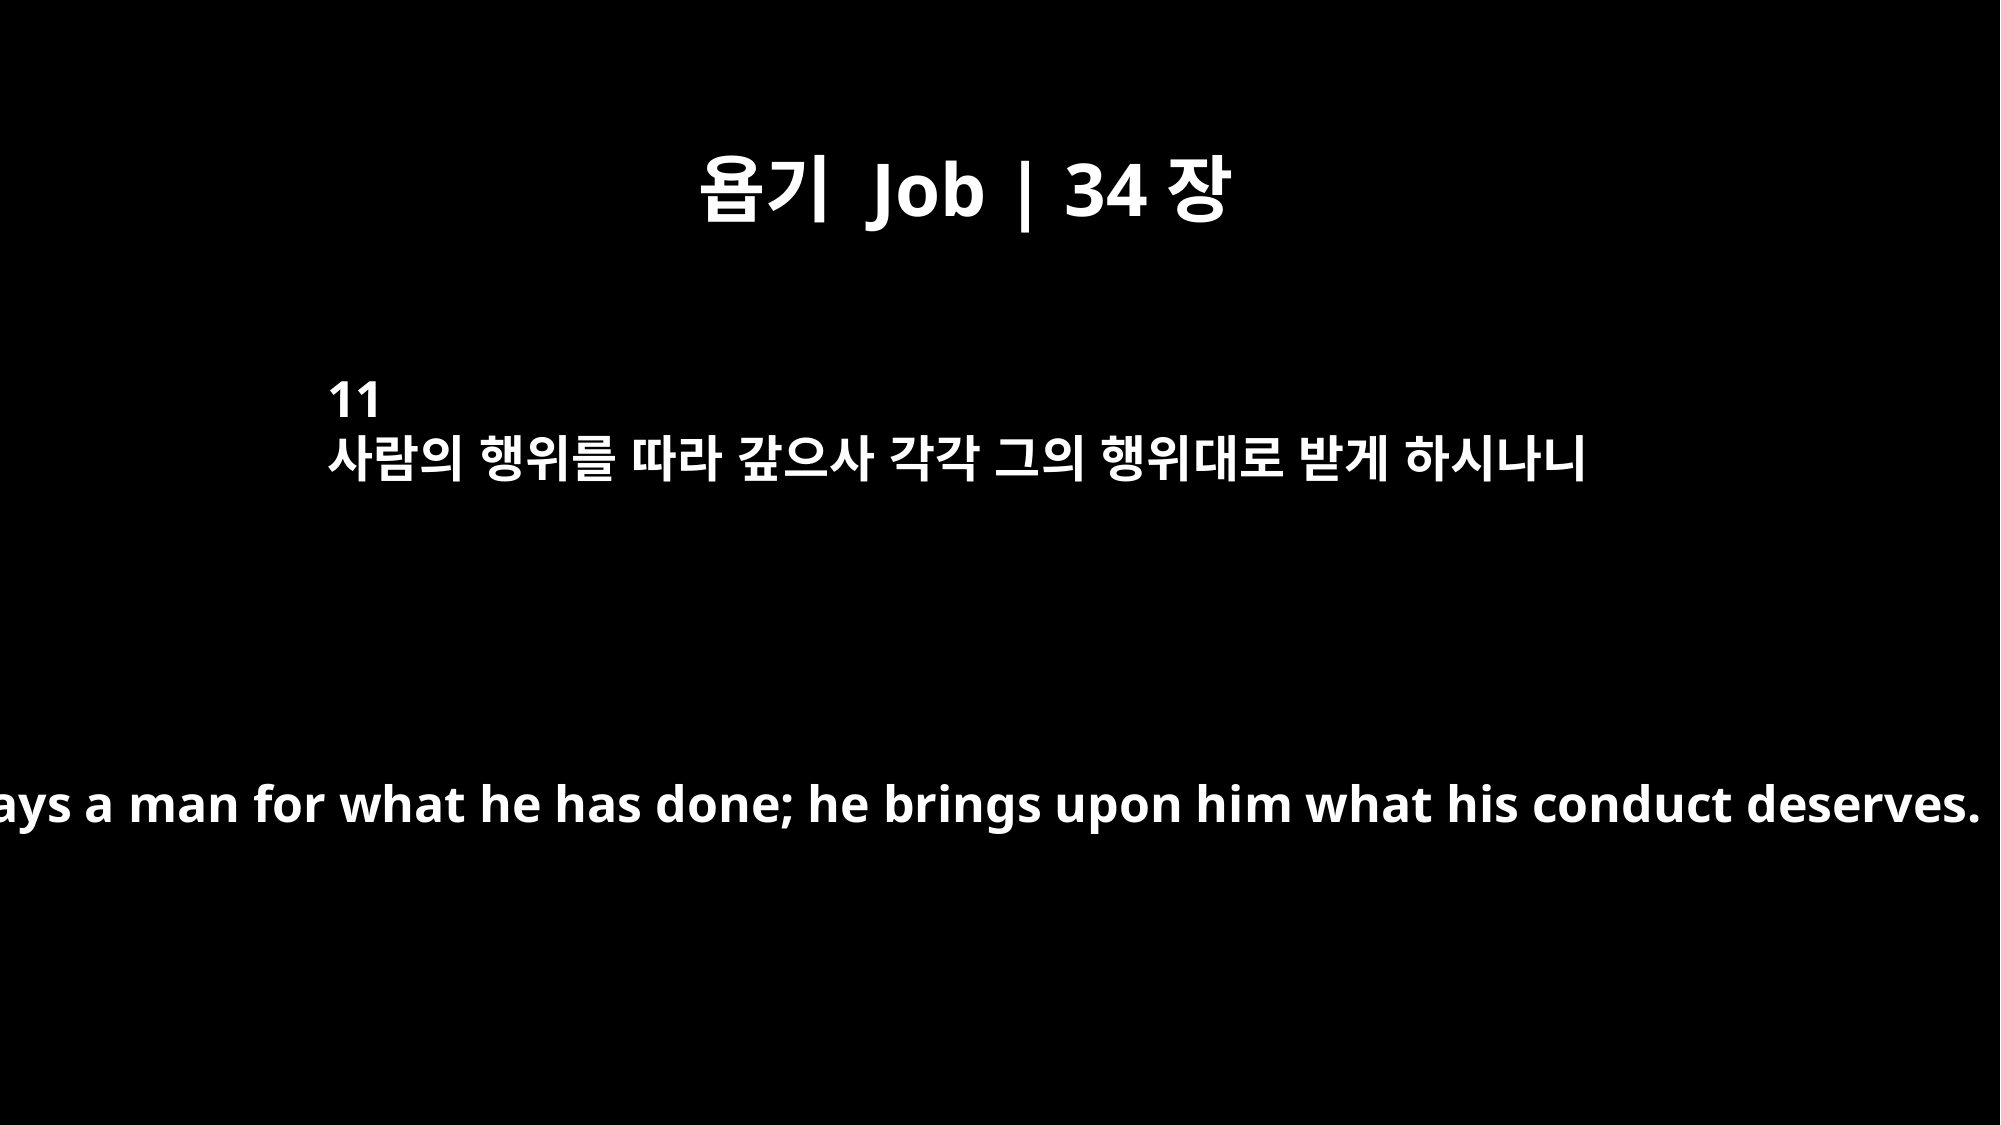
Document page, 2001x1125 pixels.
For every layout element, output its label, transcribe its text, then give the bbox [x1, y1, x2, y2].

text_box 욥기 Job | 34장 [683, 136, 1249, 239]
text_box 11 사람의 행위를 따라 갚으사 각각 그의 행위대로 받게 하시나니 [312, 359, 1605, 495]
text_box He repays a man for what he has done; he brings upon him what his conduct deserves. [0, 764, 1998, 840]
